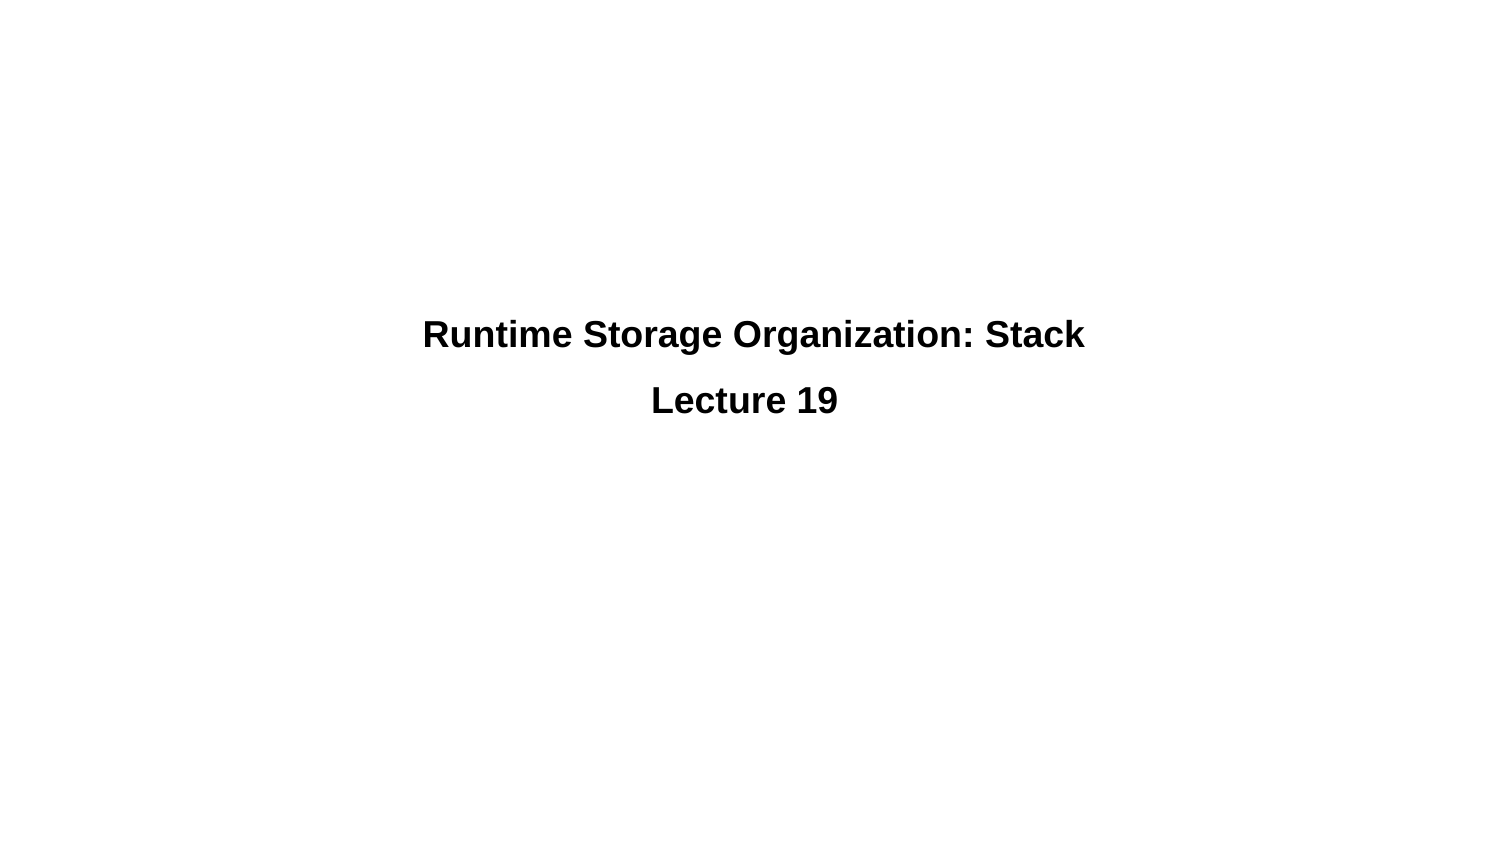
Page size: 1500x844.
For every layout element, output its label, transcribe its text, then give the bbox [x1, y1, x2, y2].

text_box Lecture 19 [636, 361, 999, 446]
text_box Runtime Storage Organization: Stack [8, 295, 1500, 491]
